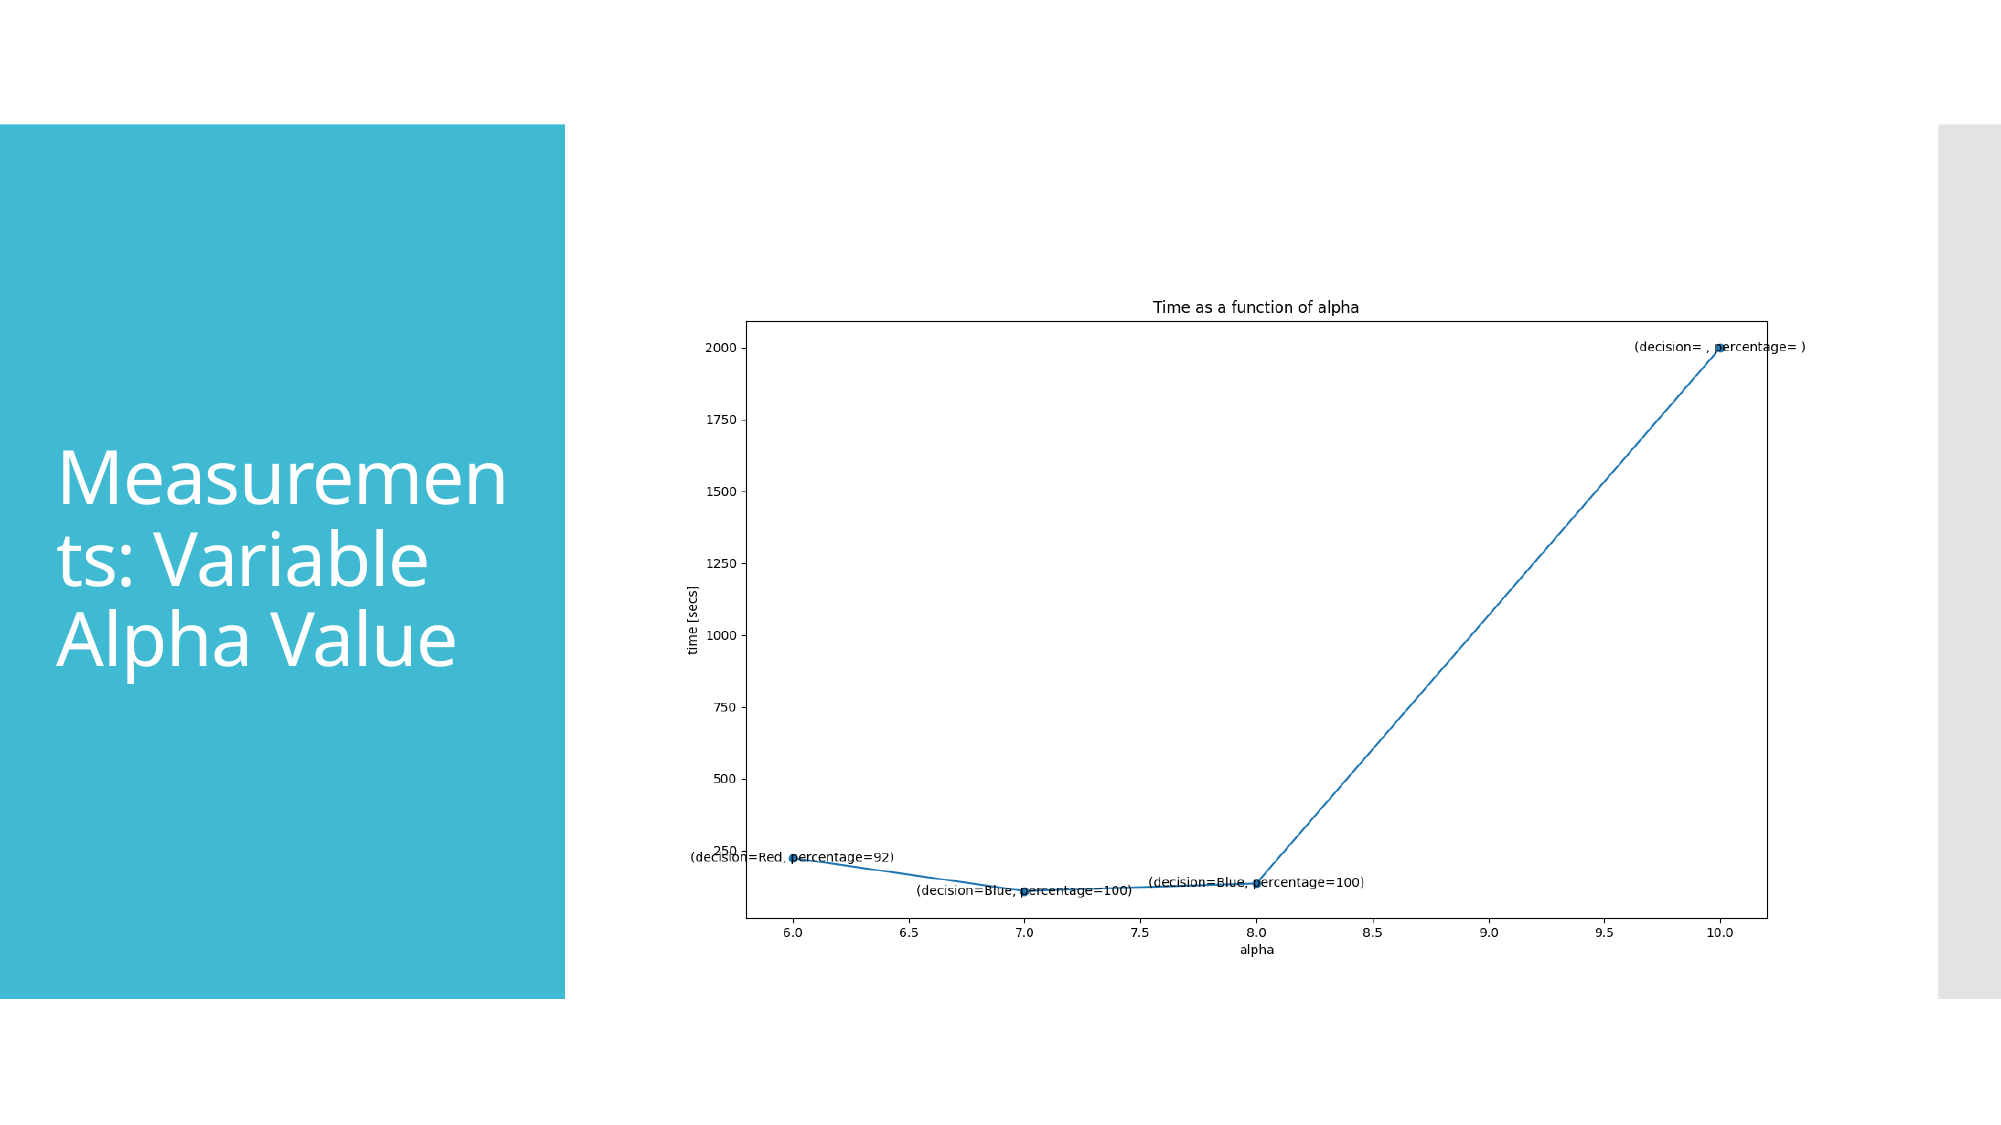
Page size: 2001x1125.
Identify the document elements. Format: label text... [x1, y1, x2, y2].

picture [581, 227, 1898, 1003]
title Measurements: Variable Alpha Value [41, 184, 525, 940]
